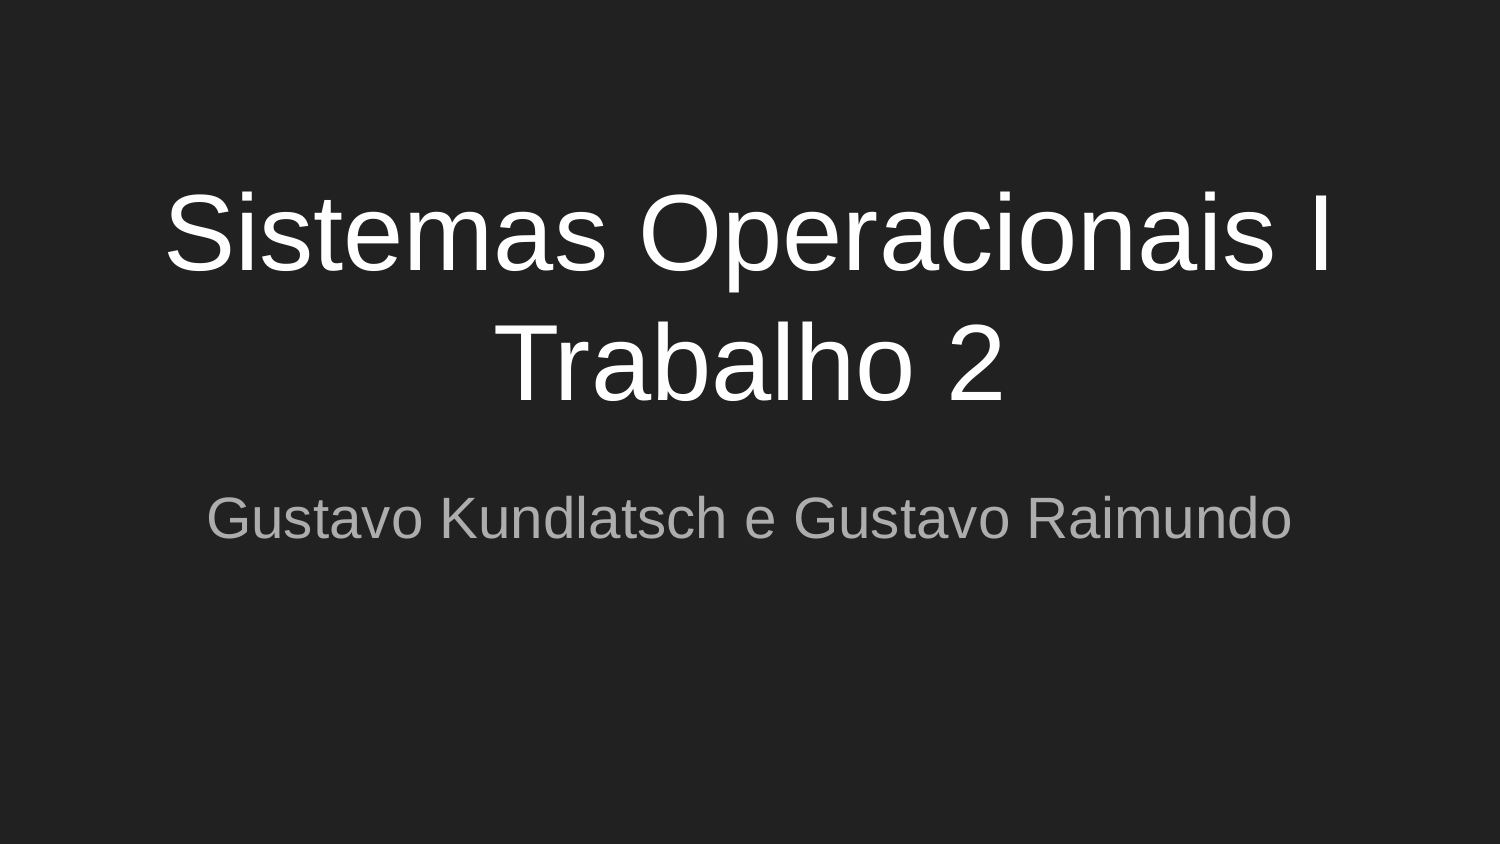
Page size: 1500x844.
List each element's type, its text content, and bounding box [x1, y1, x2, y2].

title Sistemas Operacionais I Trabalho 2 [51, 100, 1449, 437]
subtitle Gustavo Kundlatsch e Gustavo Raimundo [51, 464, 1449, 595]
